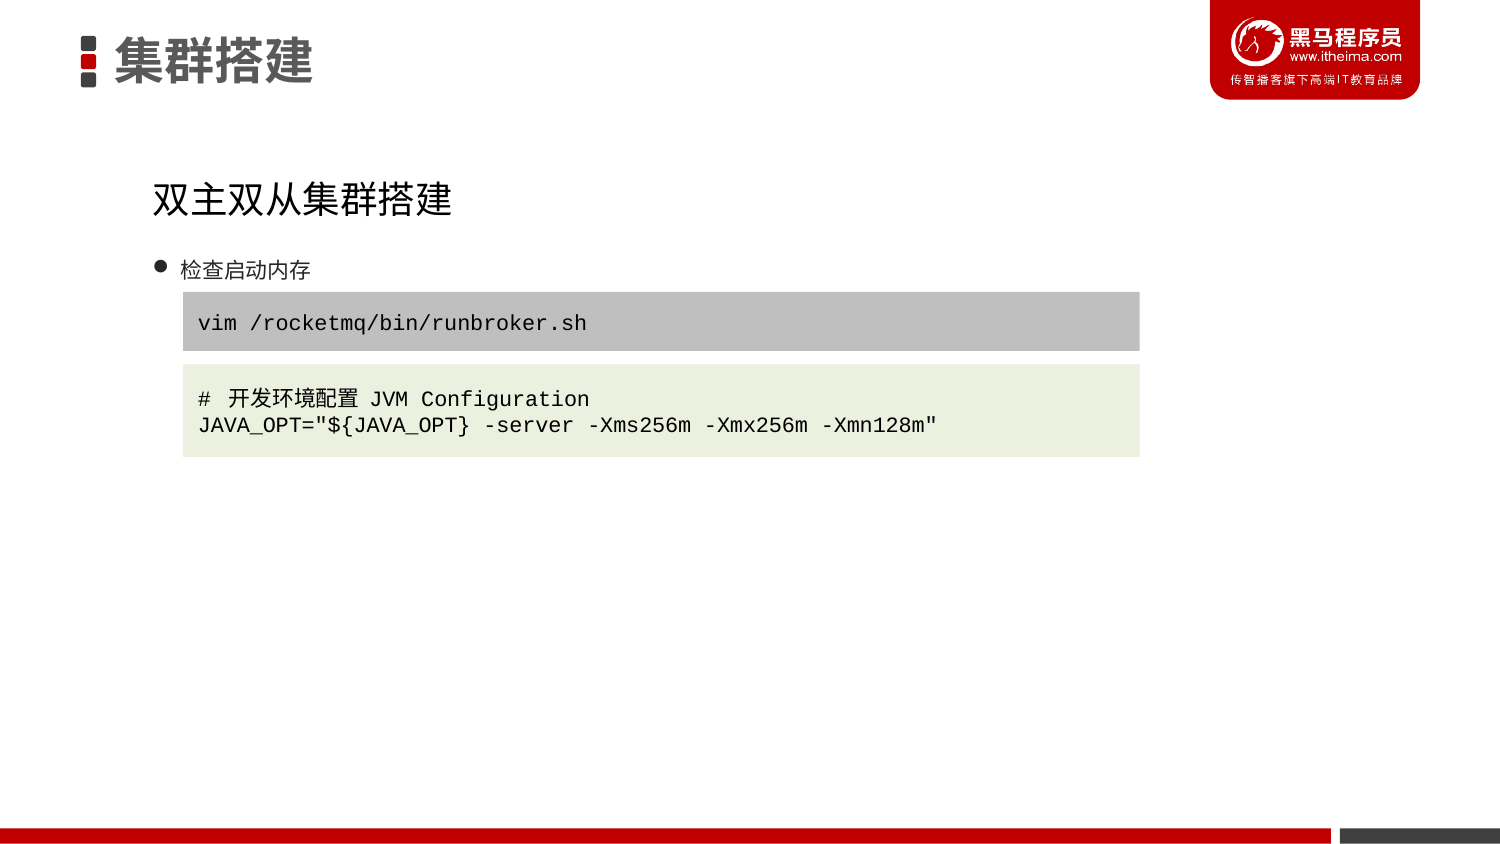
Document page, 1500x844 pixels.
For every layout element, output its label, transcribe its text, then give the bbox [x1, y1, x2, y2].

text_box 双主双从集群搭建 [137, 145, 1211, 229]
picture [1212, 8, 1421, 94]
text_box 检查启动内存 [137, 236, 1190, 291]
text_box # 开发环境配置 JVM Configuration JAVA_OPT="${JAVA_OPT} -server -Xms256m -Xmx256m -Xmn128m" [181, 362, 1142, 459]
text_box 集群搭建 [103, 13, 987, 114]
text_box vim /rocketmq/bin/runbroker.sh [181, 290, 1142, 353]
